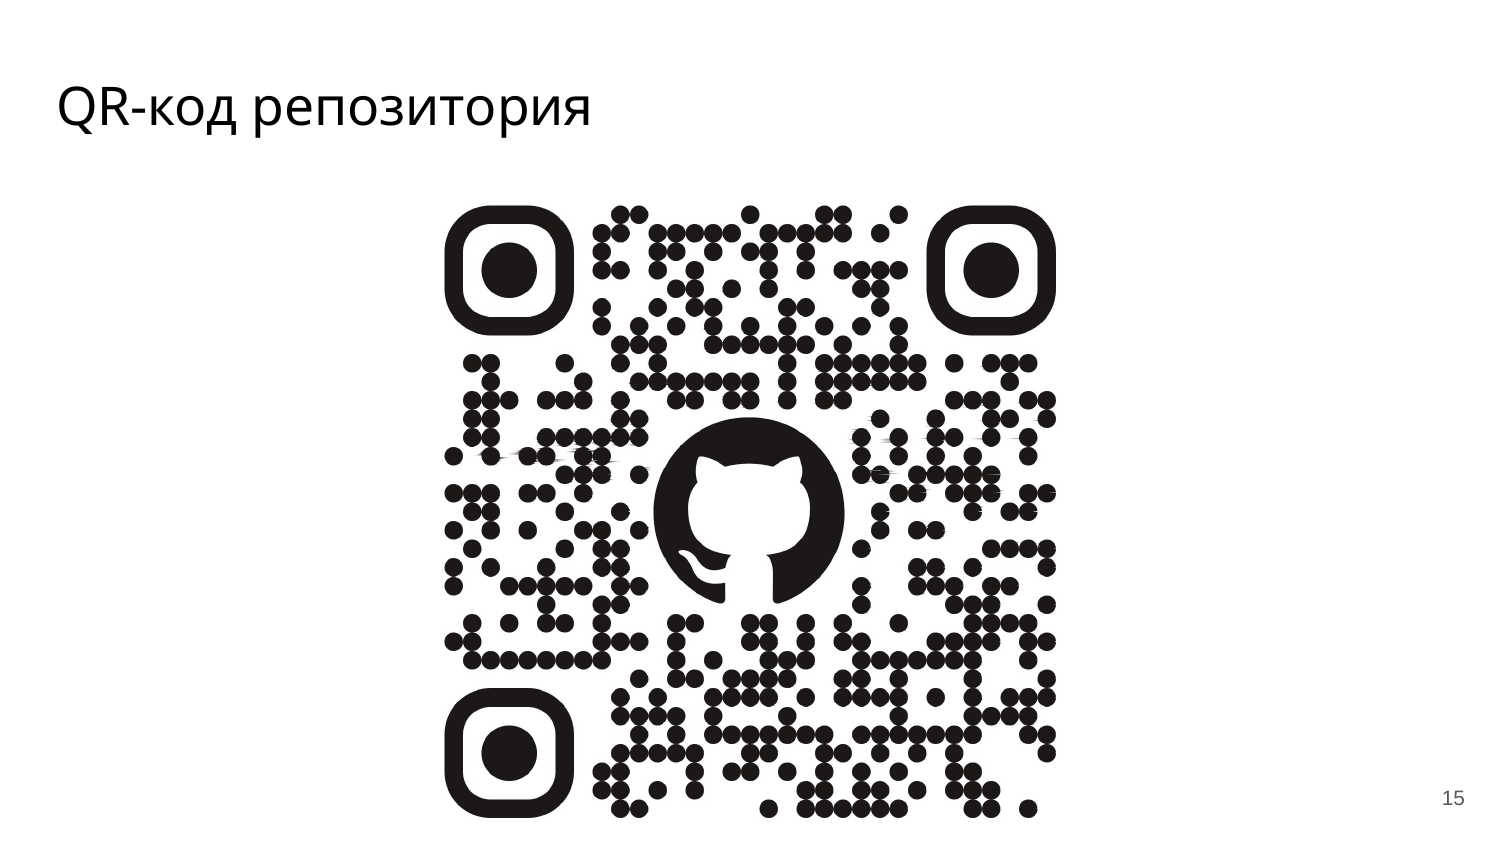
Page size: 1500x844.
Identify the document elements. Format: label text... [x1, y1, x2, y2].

slide_number ‹#› [1389, 764, 1480, 830]
picture [441, 202, 1059, 821]
title QR-код репозитория [41, 57, 1439, 152]
